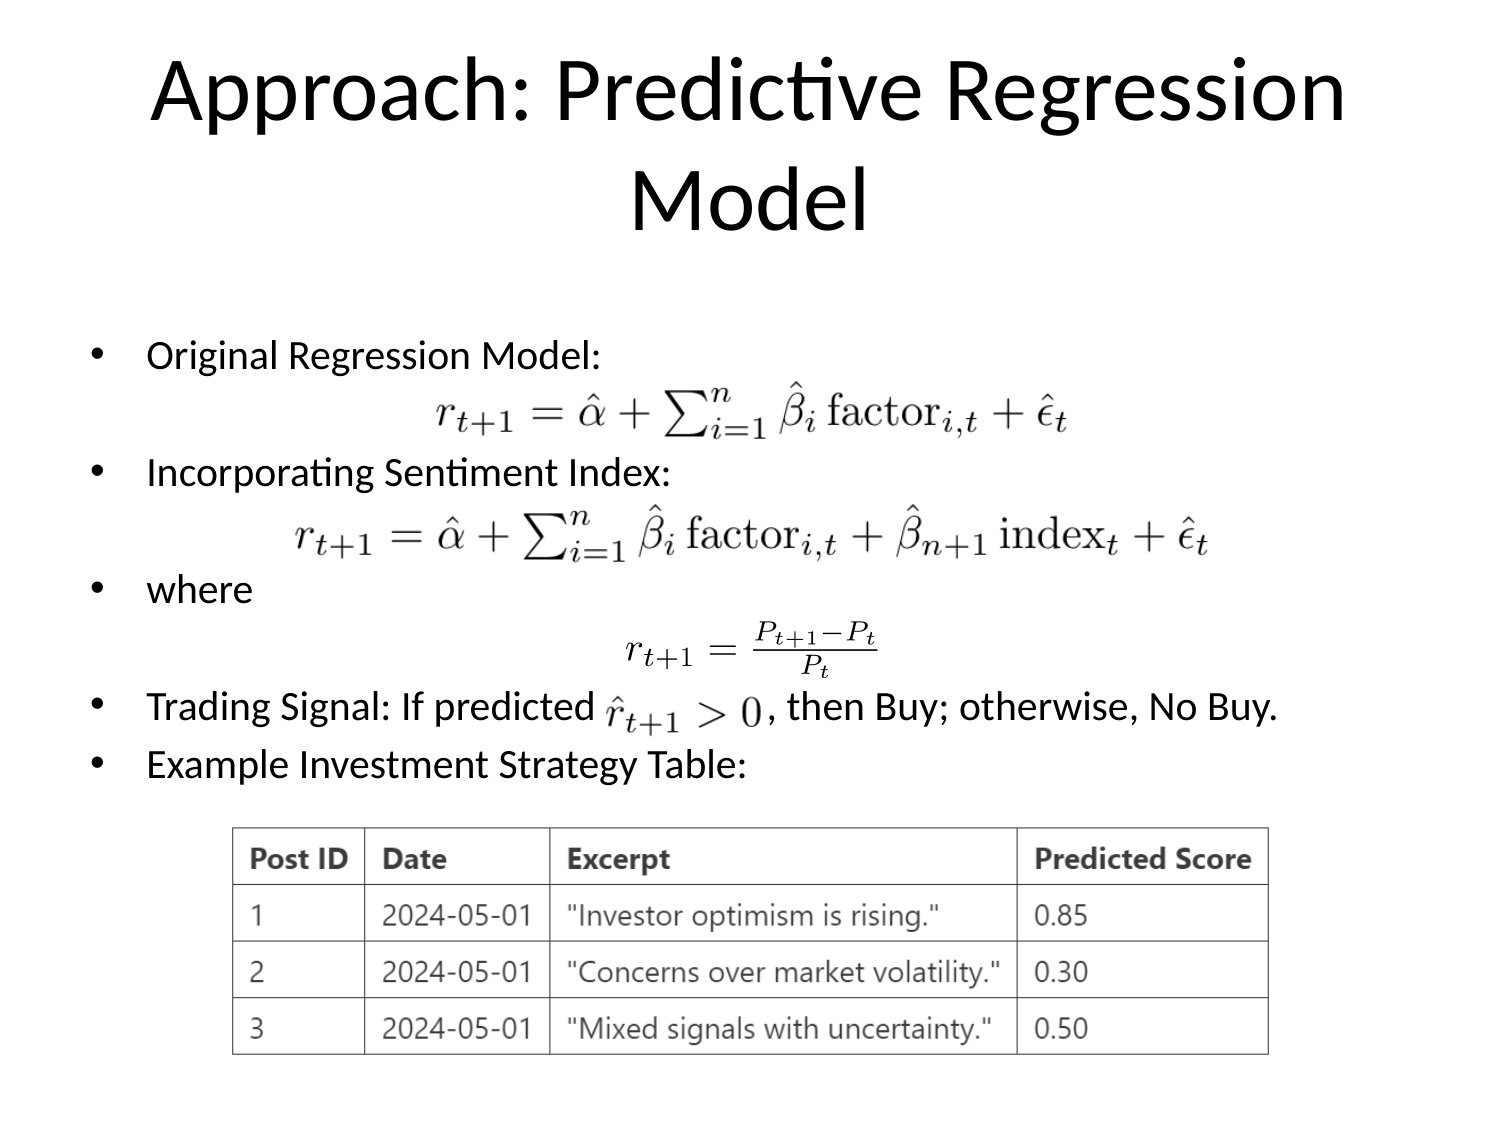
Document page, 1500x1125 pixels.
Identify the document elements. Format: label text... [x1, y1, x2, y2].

picture [290, 503, 1209, 563]
picture [602, 692, 762, 740]
list Original Regression Model: Incorporating Sentiment Index: where Trading Signal: If predicted , then Buy; otherwise, No Buy. Example Investment Strategy Table: [75, 262, 1425, 1005]
picture [431, 380, 1069, 440]
title Approach: Predictive Regression Model [75, 45, 1425, 233]
picture [228, 821, 1272, 1059]
picture [621, 621, 879, 681]
